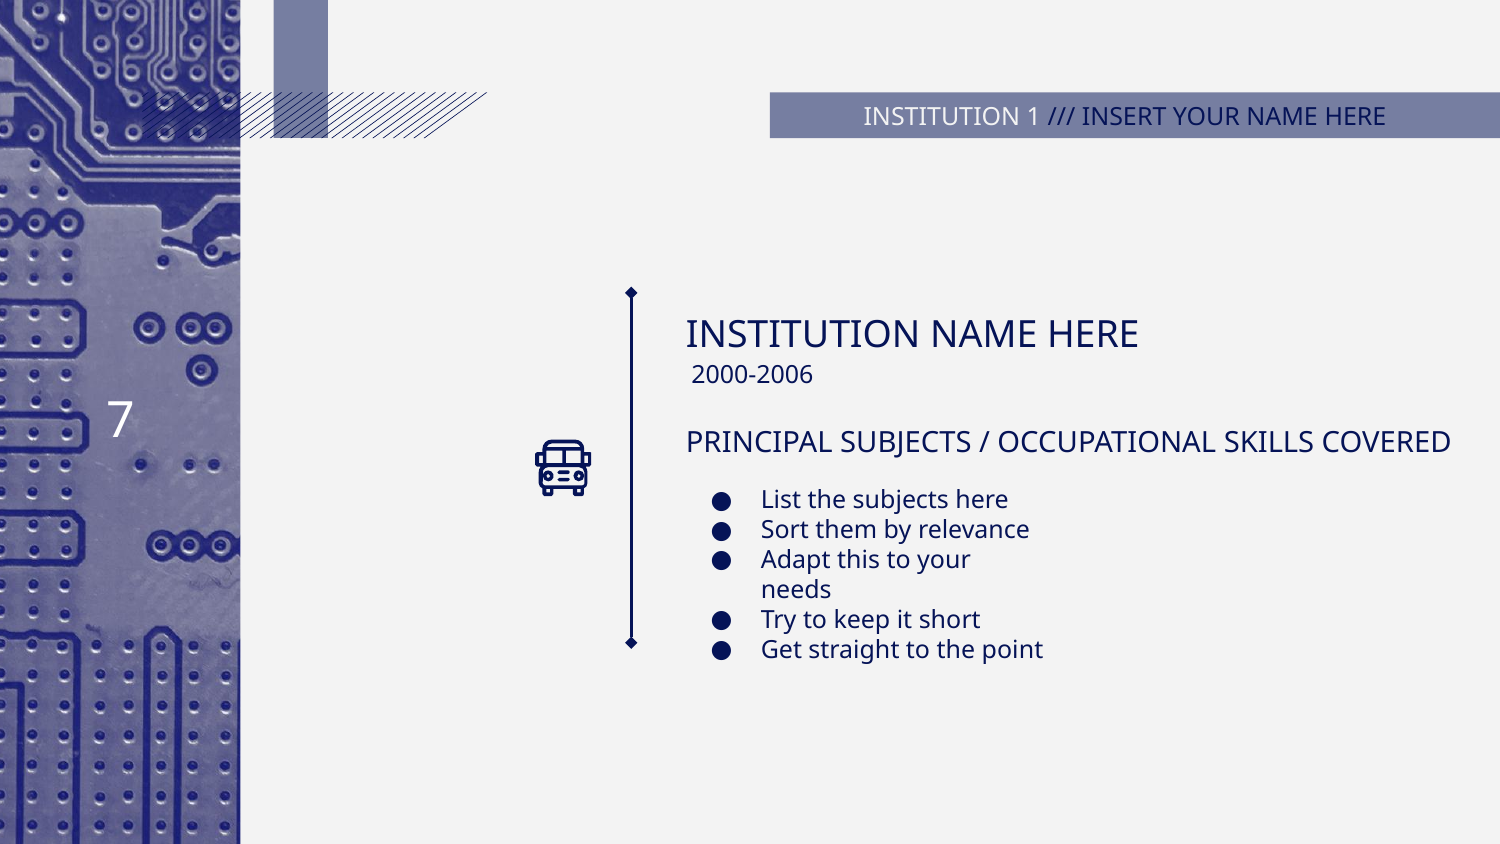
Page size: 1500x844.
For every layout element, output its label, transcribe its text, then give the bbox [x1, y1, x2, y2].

slide_number ‹#› [75, 389, 166, 455]
title 2000-2006 [676, 369, 999, 407]
title List the subjects here Sort them by relevance Adapt this to your needs Try to keep it short Get straight to the point [670, 469, 1061, 651]
title PRINCIPAL SUBJECTS / OCCUPATIONAL SKILLS COVERED [670, 407, 1500, 469]
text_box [534, 439, 592, 497]
picture [0, 0, 241, 844]
title INSTITUTION 1 /// INSERT YOUR NAME HERE [681, 69, 1402, 162]
title INSTITUTION NAME HERE [670, 294, 1409, 369]
